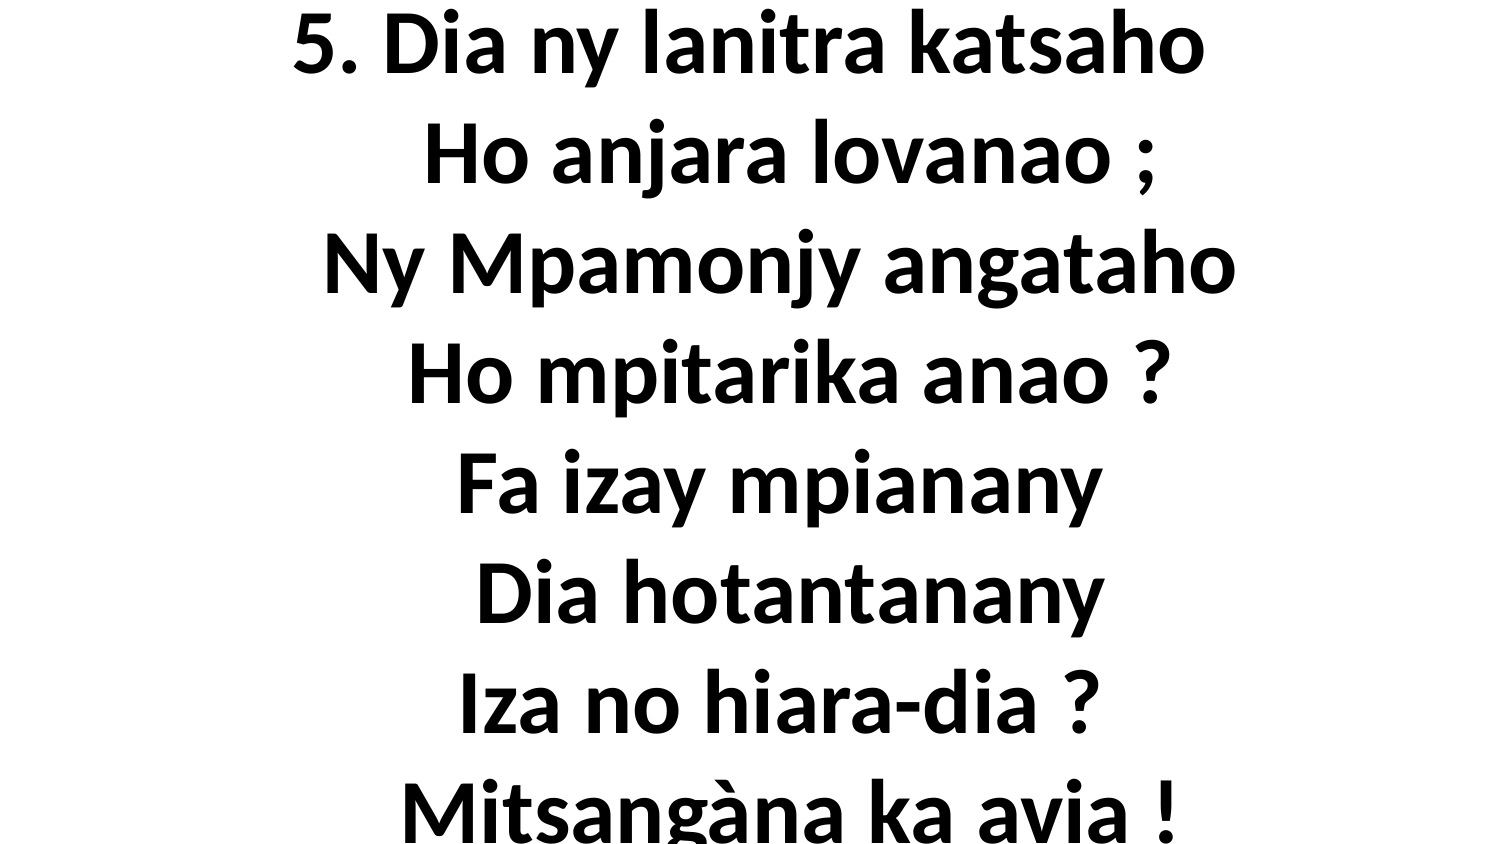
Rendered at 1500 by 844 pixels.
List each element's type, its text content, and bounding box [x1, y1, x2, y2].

title 5. Dia ny lanitra katsaho Ho anjara lovanao ; Ny Mpamonjy angataho Ho mpitarika anao ? Fa izay mpianany Dia hotantanany Iza no hiara-dia ? Mitsangàna ka avia ! [0, 0, 1500, 844]
